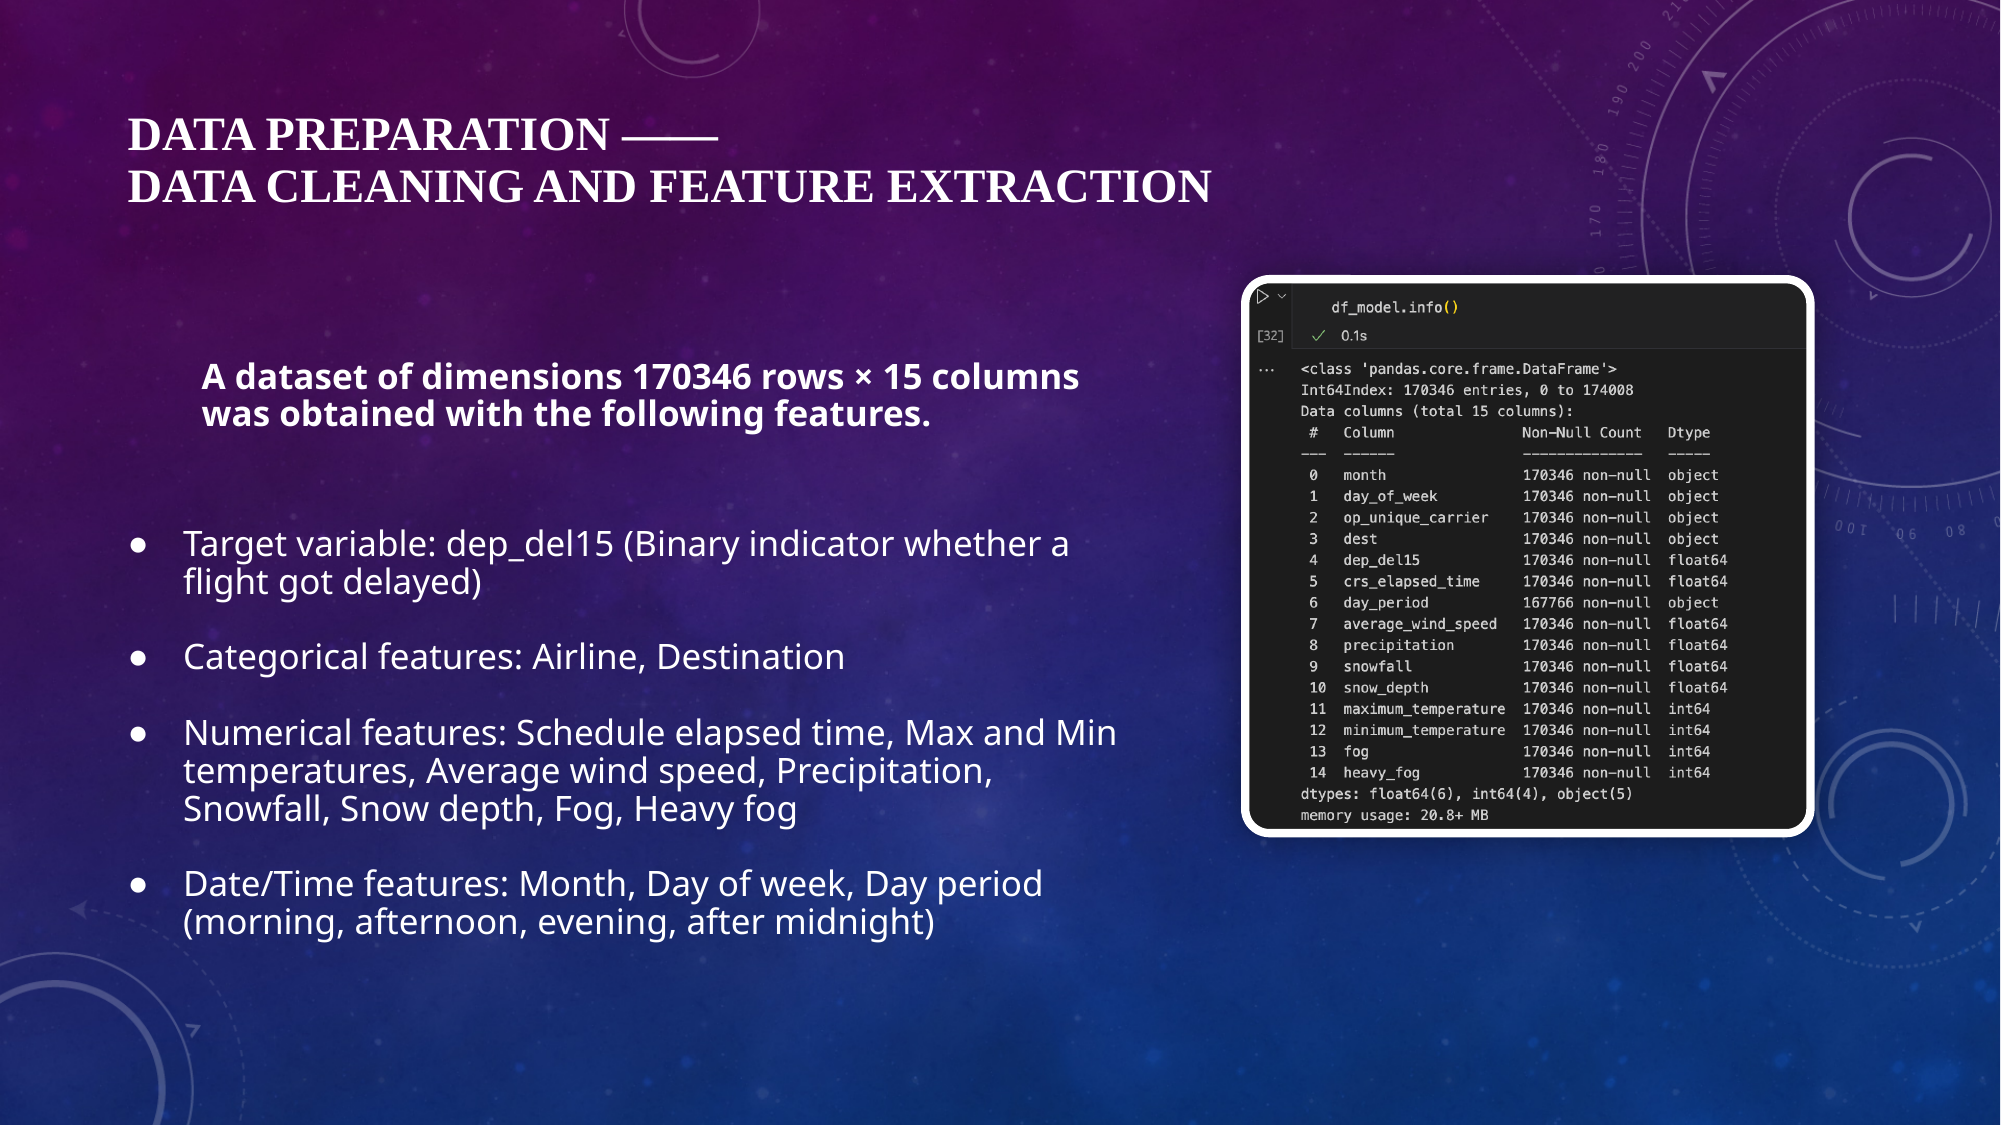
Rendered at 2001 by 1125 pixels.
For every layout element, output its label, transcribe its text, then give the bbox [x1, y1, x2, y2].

picture [0, 0, 2001, 1125]
list A dataset of dimensions 170346 rows × 15 columns was obtained with the following features. Target variable: dep_del15 (Binary indicator whether a flight got delayed) Categorical features: Airline, Destination Numerical features: Schedule elapsed time, Max and Min temperatures, Average wind speed, Precipitation, Snowfall, Snow depth, Fog, Heavy fog Date/Time features: Month, Day of week, Day period (morning, afternoon, evening, after midnight) [112, 351, 1144, 950]
title Data Preparation —— Data Cleaning and Feature Extraction [112, 99, 1261, 280]
